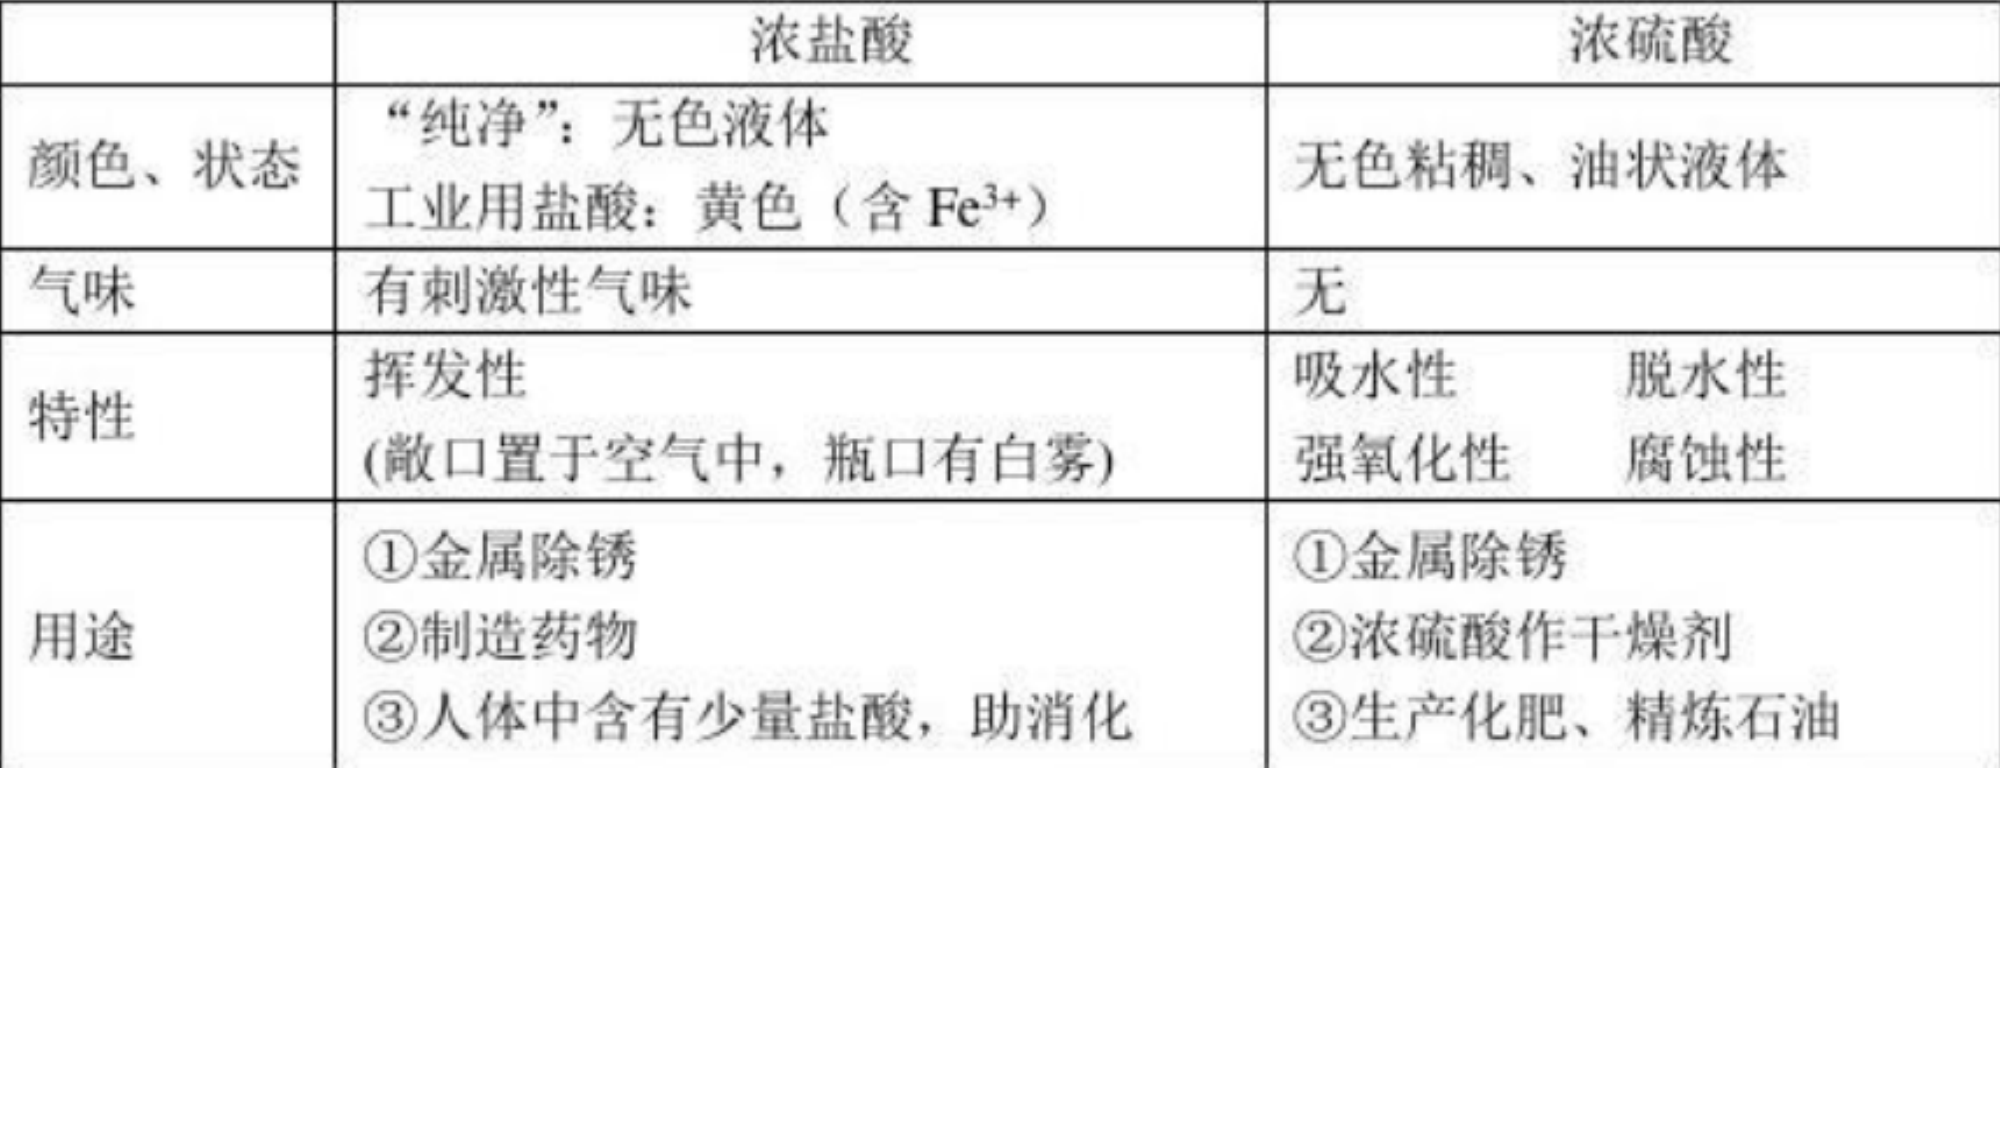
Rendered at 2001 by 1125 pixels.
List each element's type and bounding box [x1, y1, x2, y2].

picture [0, 0, 2000, 768]
